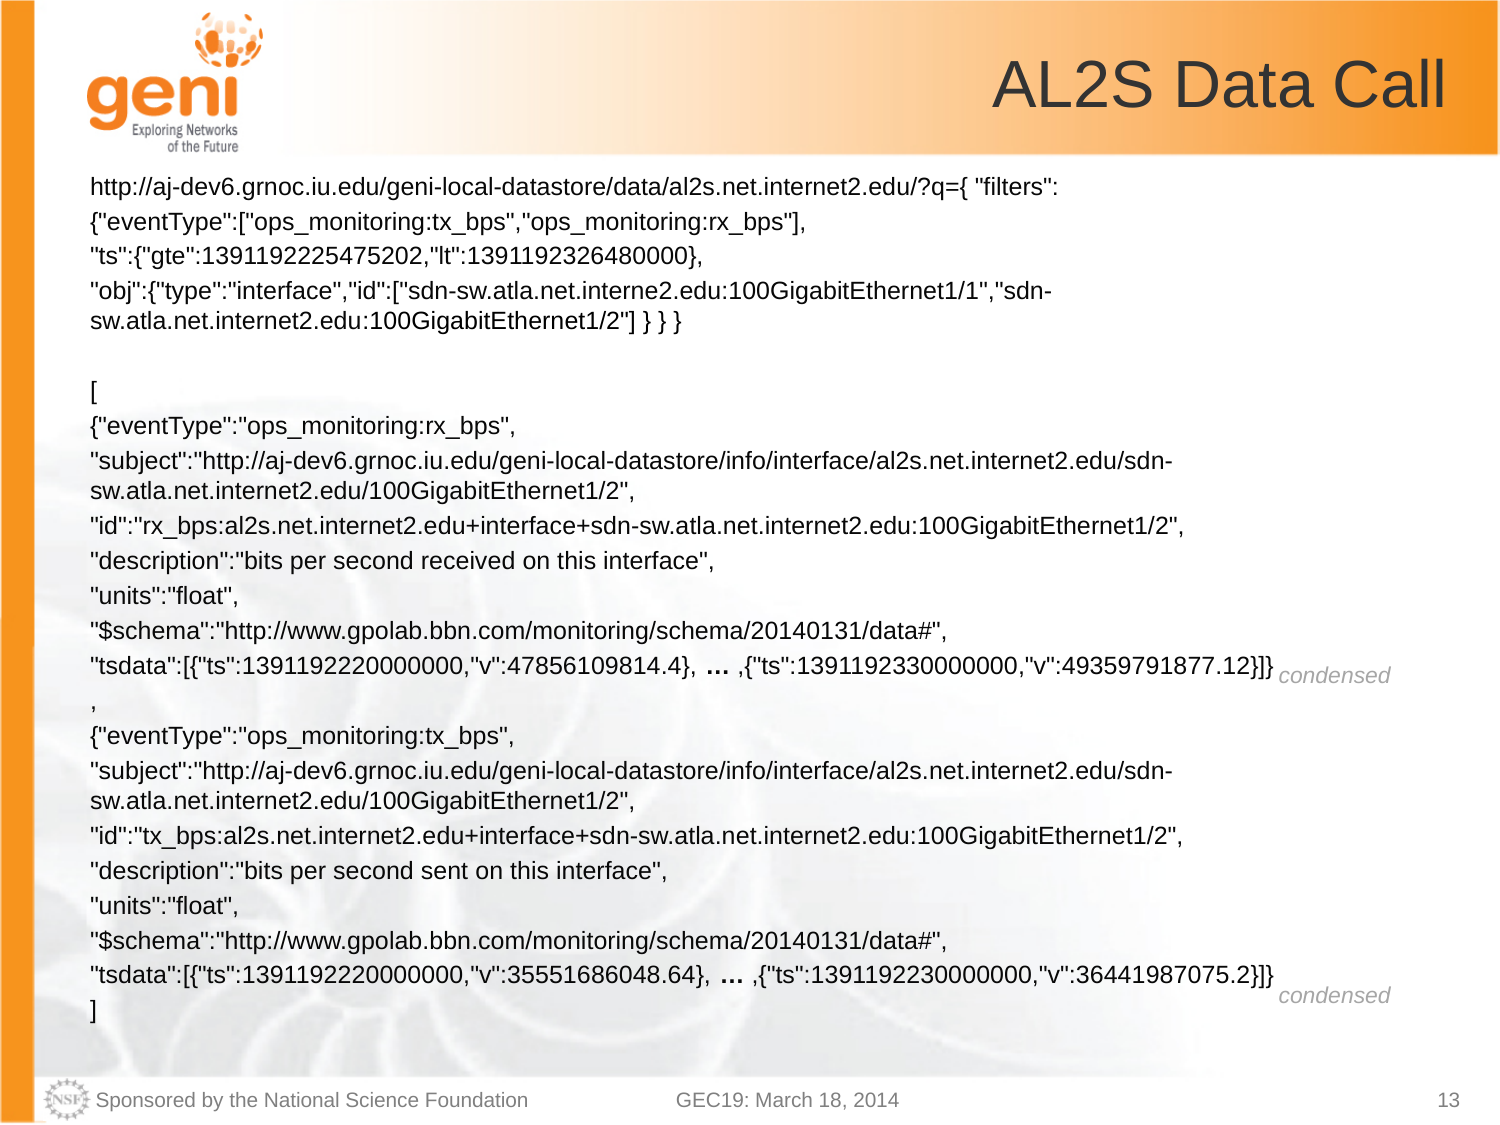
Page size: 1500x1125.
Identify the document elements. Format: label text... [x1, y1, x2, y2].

list http://aj-dev6.grnoc.iu.edu/geni-local-datastore/data/al2s.net.internet2.edu/?q={ "filters": {"eventType":["ops_monitoring:tx_bps","ops_monitoring:rx_bps"], "ts":{"gte":1391192225475202,"lt":1391192326480000}, "obj":{"type":"interface","id":["sdn-sw.atla.net.interne2.edu:100GigabitEthernet1/1","sdn-sw.atla.net.internet2.edu:100GigabitEthernet1/2"] } } } [ {"eventType":"ops_monitoring:rx_bps", "subject":"http://aj-dev6.grnoc.iu.edu/geni-local-datastore/info/interface/al2s.net.internet2.edu/sdn-sw.atla.net.internet2.edu/100GigabitEthernet1/2", "id":"rx_bps:al2s.net.internet2.edu+interface+sdn-sw.atla.net.internet2.edu:100GigabitEthernet1/2", "description":"bits per second received on this interface", "units":"float", "$schema":"http://www.gpolab.bbn.com/monitoring/schema/20140131/data#", "tsdata":[{"ts":1391192220000000,"v":47856109814.4}, … ,{"ts":1391192330000000,"v":49359791877.12}]} , {"eventType":"ops_monitoring:tx_bps", "subject":"http://aj-dev6.grnoc.iu.edu/geni-local-datastore/info/interface/al2s.net.internet2.edu/sdn-sw.atla.net.internet2.edu/100GigabitEthernet1/2", "id":"tx_bps:al2s.net.internet2.edu+interface+sdn-sw.atla.net.internet2.edu:100GigabitEthernet1/2", "description":"bits per second sent on this interface", "units":"float", "$schema":"http://www.gpolab.bbn.com/monitoring/schema/20140131/data#", "tsdata":[{"ts":1391192220000000,"v":35551686048.64}, … ,{"ts":1391192230000000,"v":36441987075.2}]} ] [75, 162, 1463, 1038]
text_box condensed [1263, 973, 1406, 1016]
title AL2S Data Call [112, 0, 1463, 162]
picture [0, 0, 1500, 1125]
text_box condensed [1263, 652, 1406, 695]
